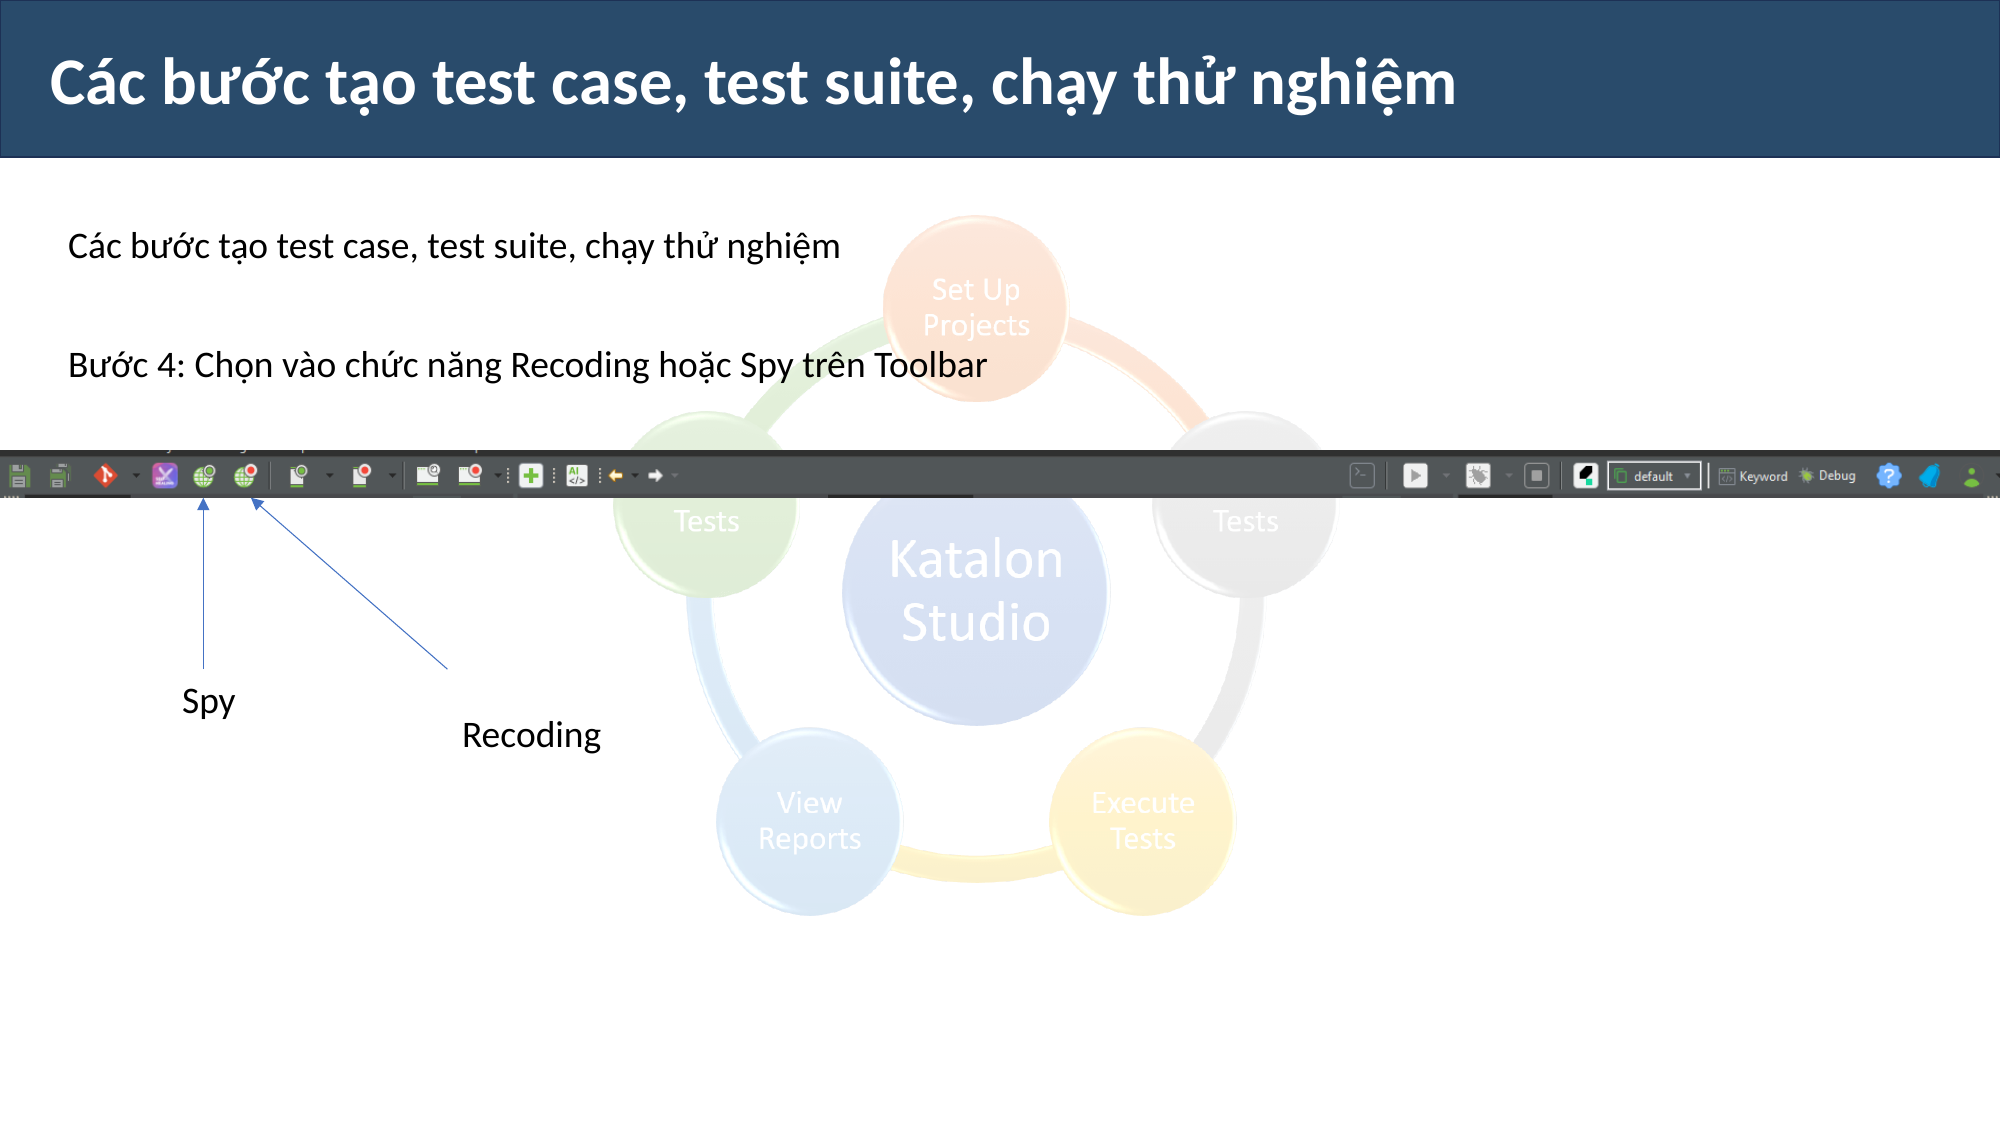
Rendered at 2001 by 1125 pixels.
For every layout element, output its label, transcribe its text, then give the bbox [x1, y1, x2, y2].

text_box Các bước tạo test case, test suite, chạy thử nghiệm [53, 213, 447, 274]
picture [0, 213, 2000, 920]
text_box [0, 0, 2000, 158]
text_box Bước 4: Chọn vào chức năng Recoding hoặc Spy trên Toolbar [53, 333, 447, 393]
text_box Spy [167, 669, 364, 729]
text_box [250, 497, 448, 670]
text_box Các bước tạo test case, test suite, chạy thử nghiệm [35, 30, 1867, 126]
